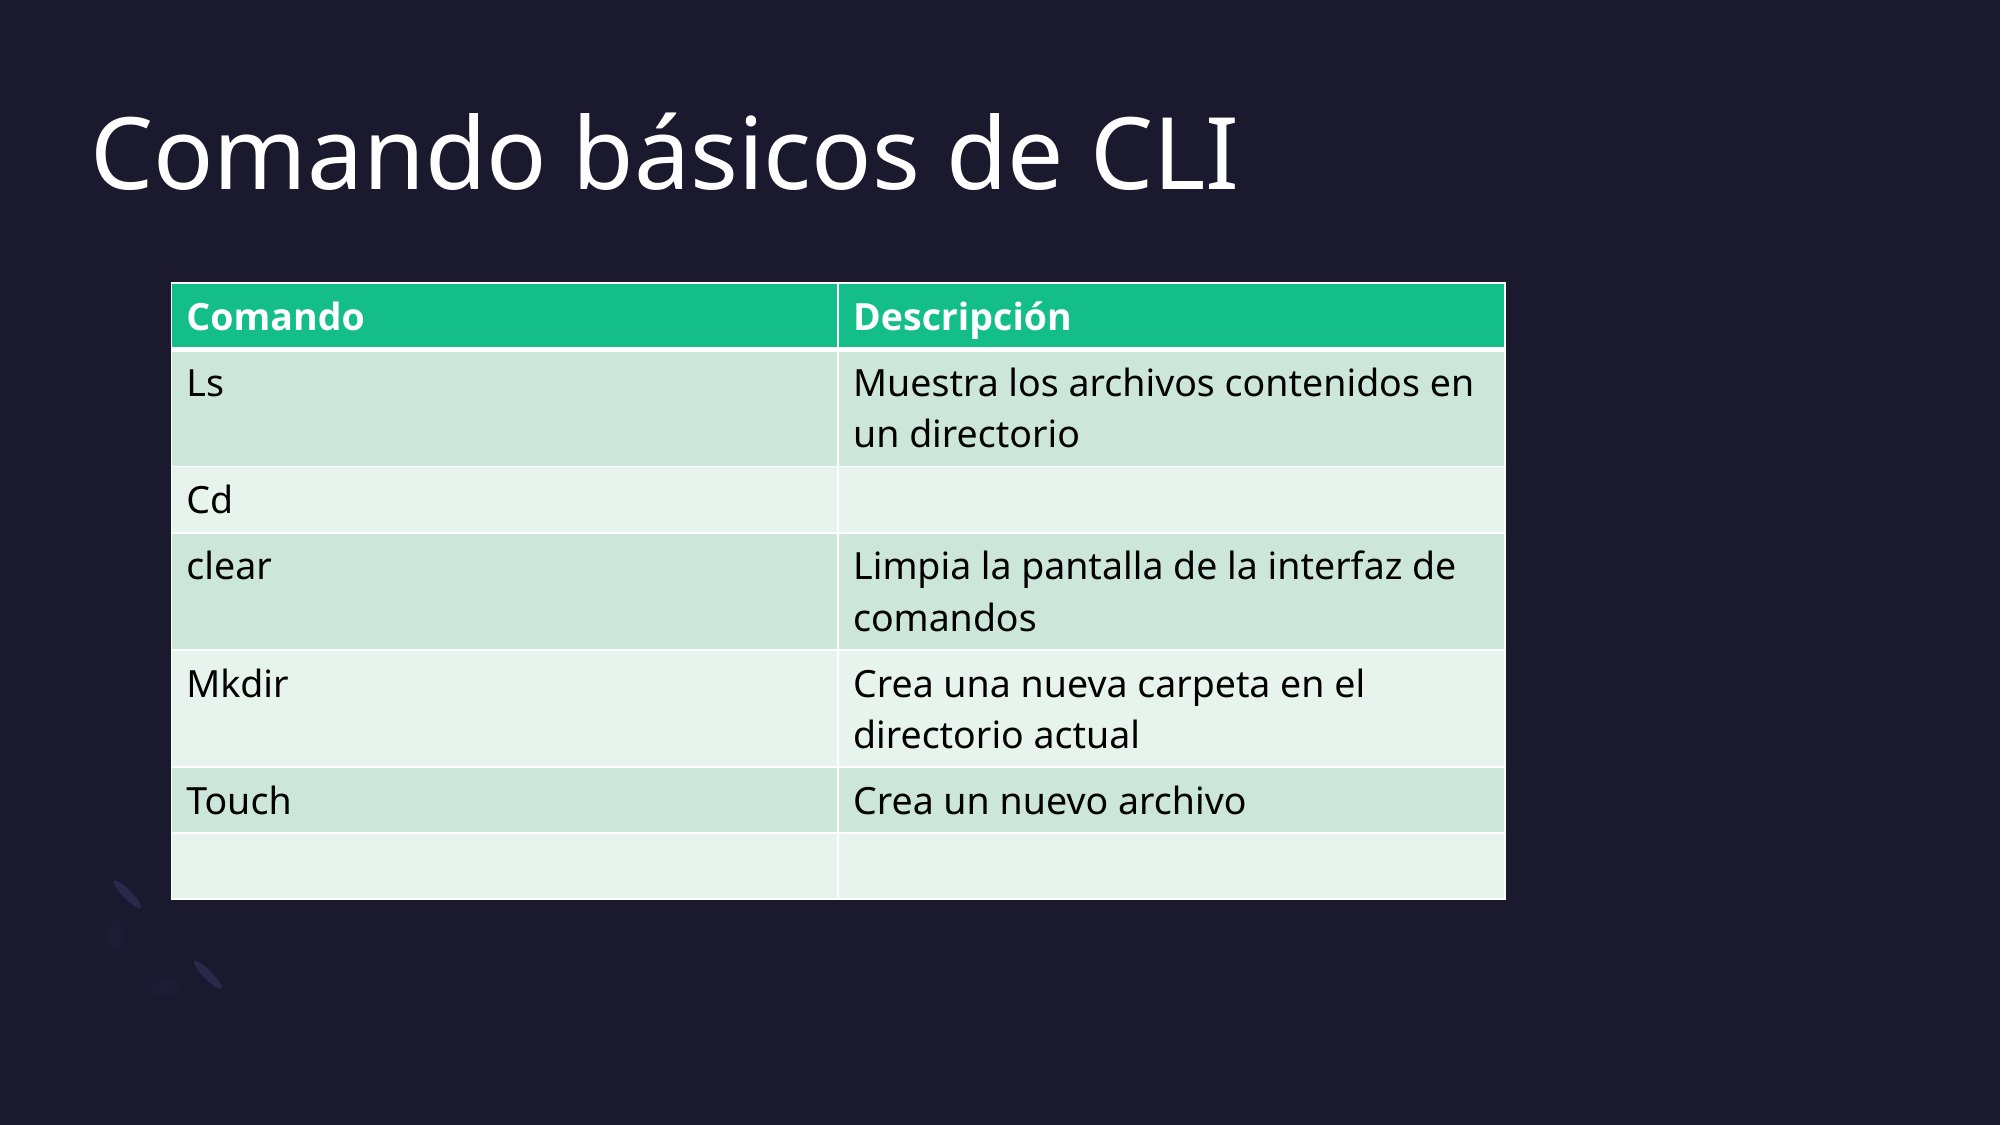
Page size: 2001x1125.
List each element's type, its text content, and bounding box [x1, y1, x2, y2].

table_cell Ls [172, 352, 837, 466]
table_cell Crea un nuevo archivo [839, 768, 1504, 832]
table_cell Mkdir [172, 651, 837, 766]
table_cell Touch [172, 768, 837, 832]
table_header Comando [172, 284, 837, 347]
table_cell Cd [172, 467, 837, 532]
table_cell [172, 834, 837, 898]
title Comando básicos de CLI [90, 90, 1910, 309]
table_cell [839, 467, 1504, 532]
table_cell Crea una nueva carpeta en el directorio actual [839, 651, 1504, 766]
table_cell Limpia la pantalla de la interfaz de comandos [839, 534, 1504, 649]
table_header Descripción [839, 284, 1504, 347]
table_cell Muestra los archivos contenidos en un directorio [839, 352, 1504, 466]
table_cell [839, 834, 1504, 898]
table_cell clear [172, 534, 837, 649]
